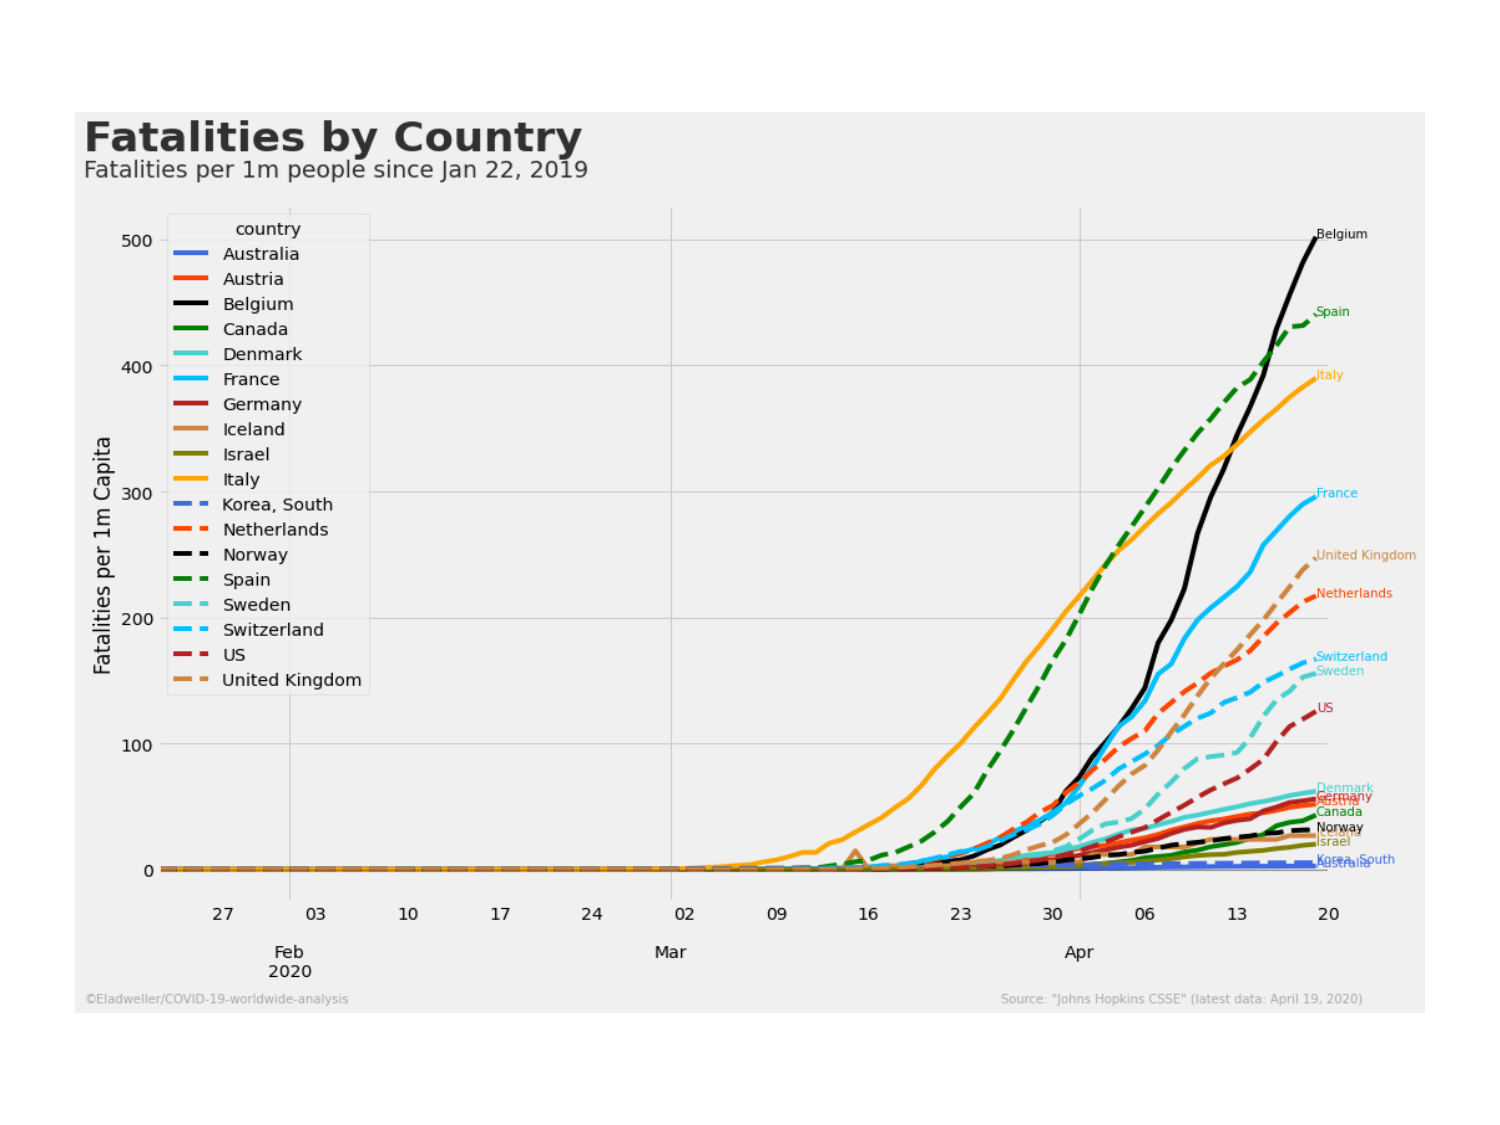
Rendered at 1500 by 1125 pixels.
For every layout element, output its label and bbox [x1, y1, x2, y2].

picture [74, 112, 1426, 1013]
